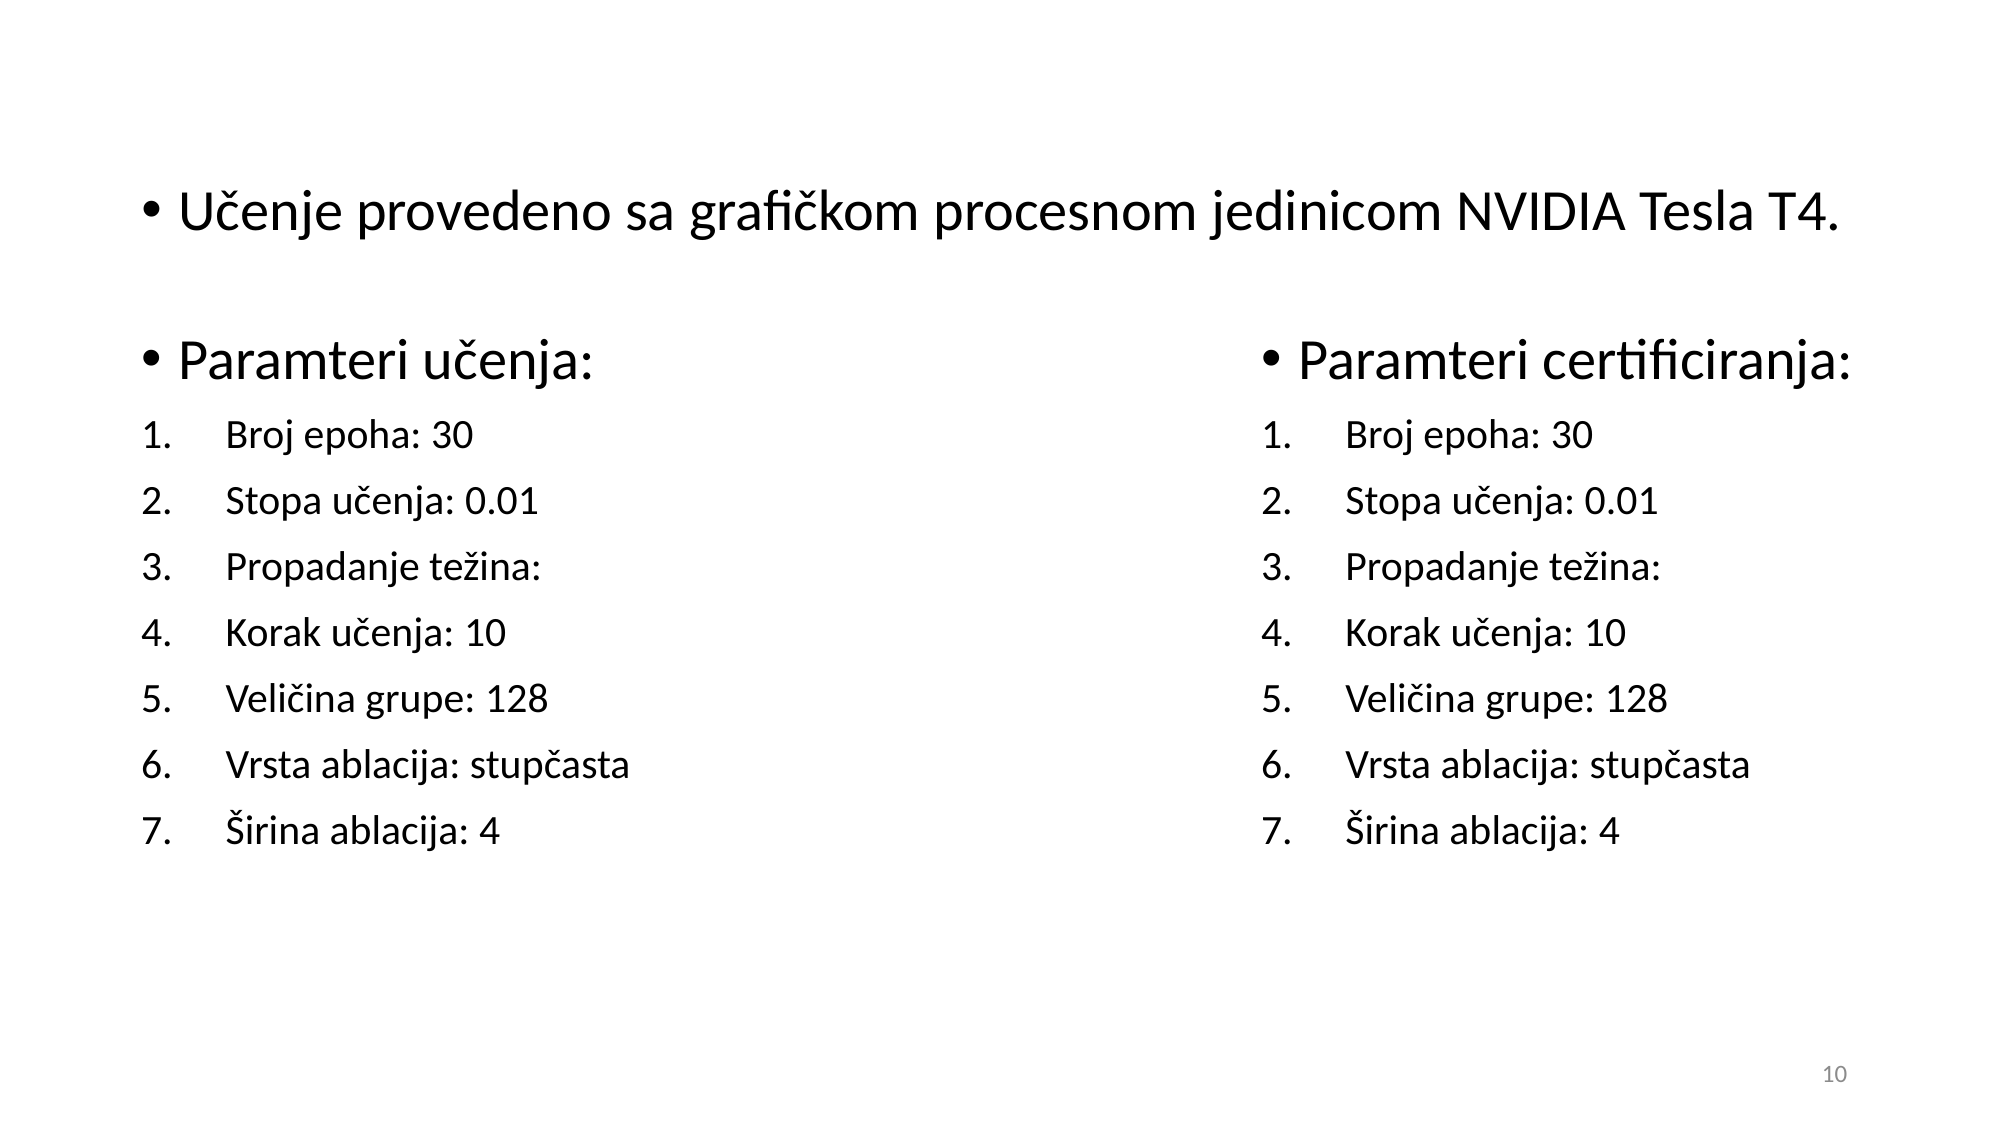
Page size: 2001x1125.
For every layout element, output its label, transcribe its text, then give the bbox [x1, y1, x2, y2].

slide_number 10 [1412, 1042, 1863, 1103]
text_box Učenje provedeno sa grafičkom procesnom jedinicom NVIDIA Tesla T4. [126, 172, 1886, 373]
